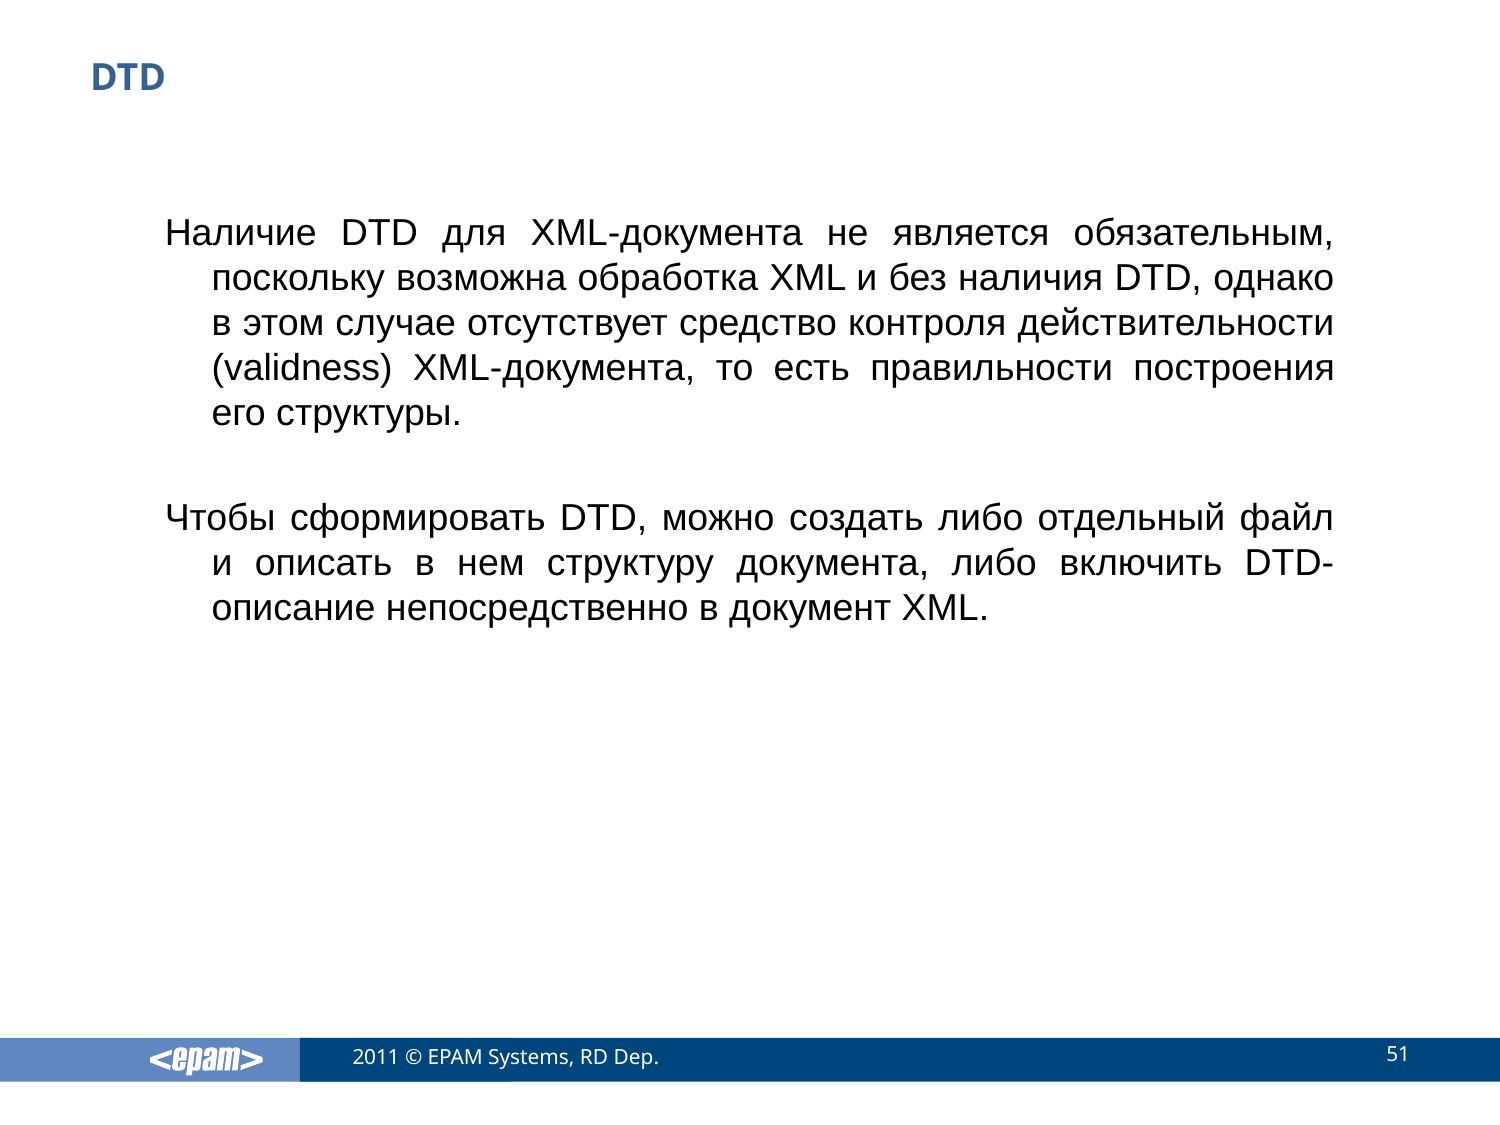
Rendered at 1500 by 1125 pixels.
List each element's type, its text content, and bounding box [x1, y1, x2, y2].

list Наличие DTD для XML-документа не является обязательным, поскольку возможна обработка XML и без наличия DTD, однако в этом случае отсутствует средство контроля действительности (validness) XML-документа, то есть правильности построения его структуры. Чтобы сформировать DTD, можно создать либо отдельный файл и описать в нем структуру документа, либо включить DTD-описание непосредственно в документ XML. [150, 200, 1350, 988]
slide_number 51 [1262, 1025, 1425, 1085]
title DTD [75, 45, 1425, 163]
footer 2011 © EPAM Systems, RD Dep. [337, 1028, 738, 1088]
